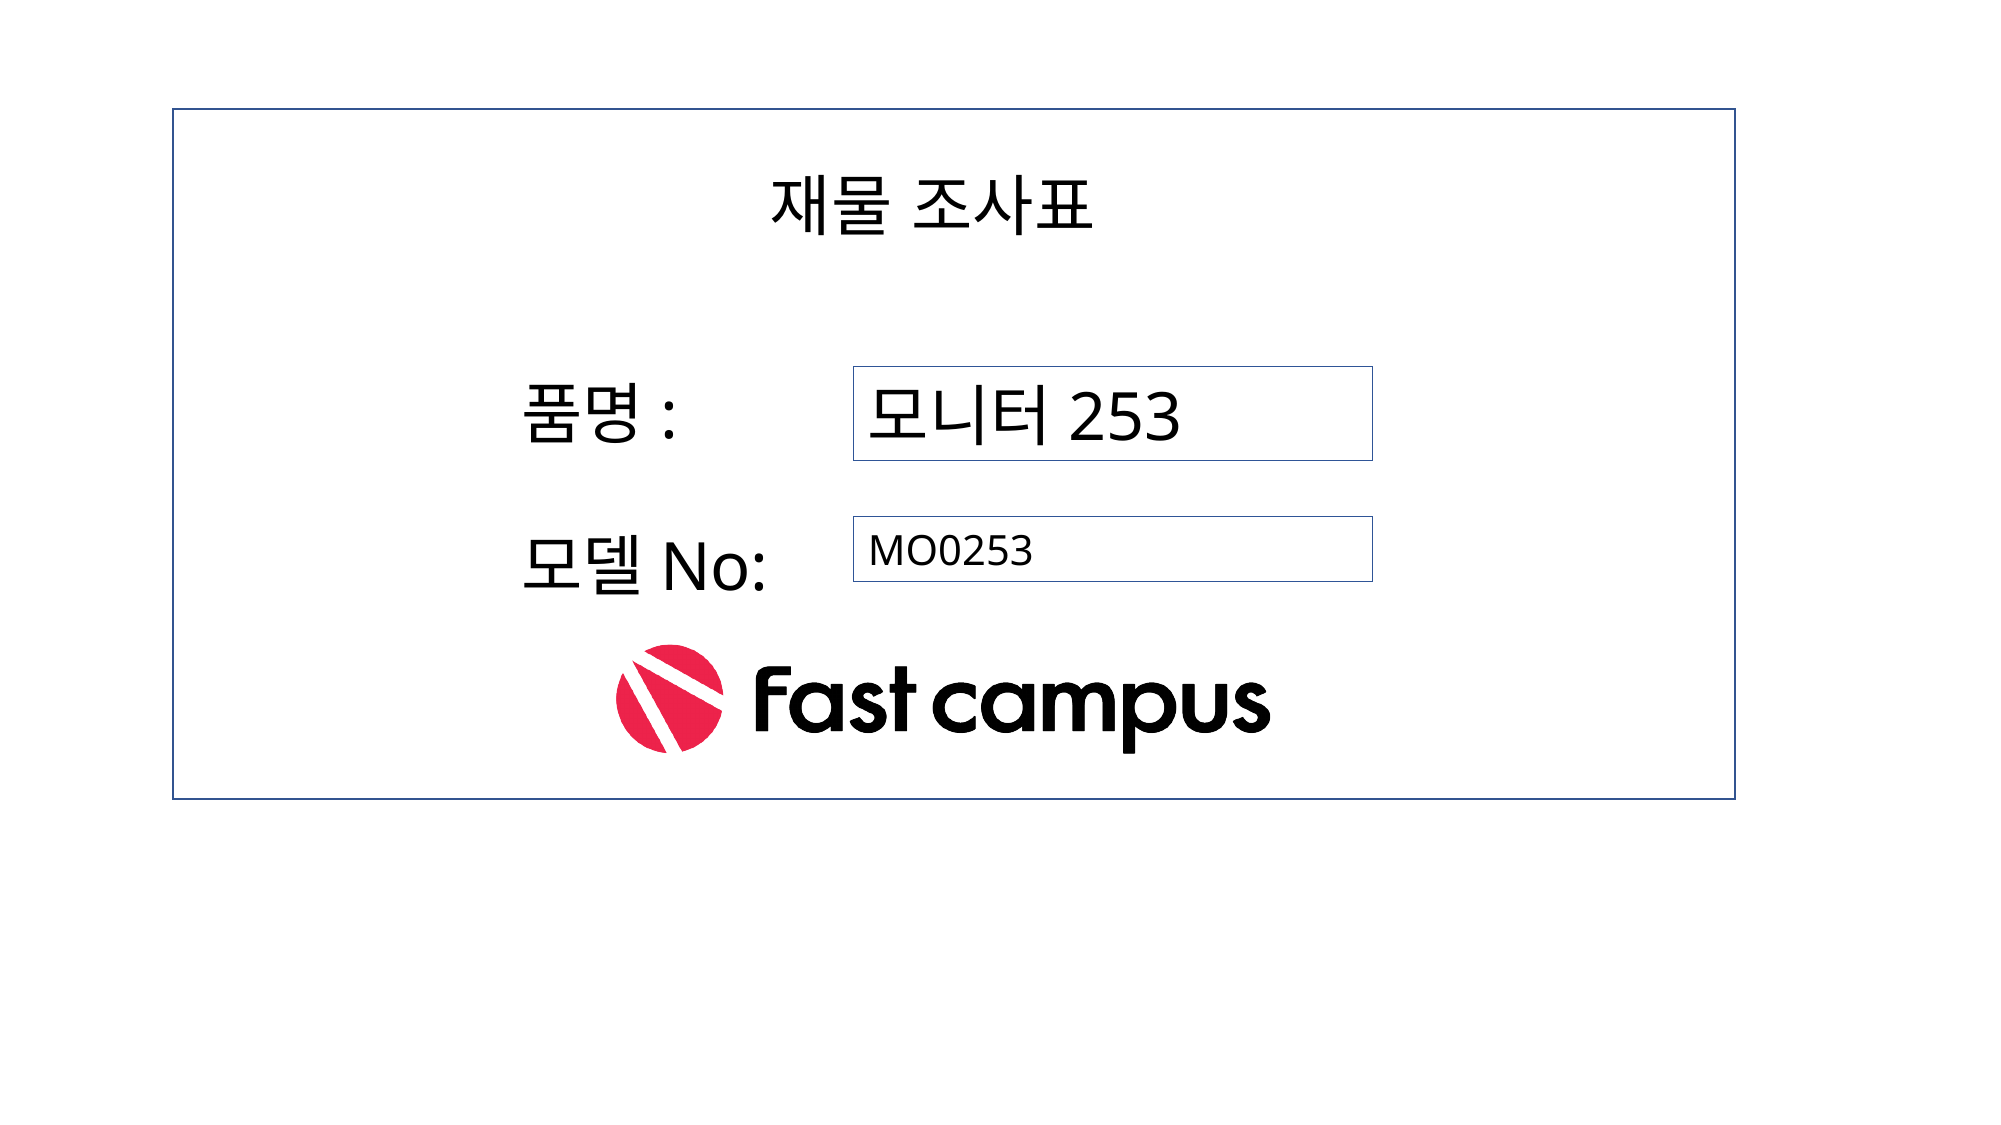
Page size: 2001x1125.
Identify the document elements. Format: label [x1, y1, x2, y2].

picture [607, 635, 1279, 763]
text_box [172, 108, 1736, 800]
